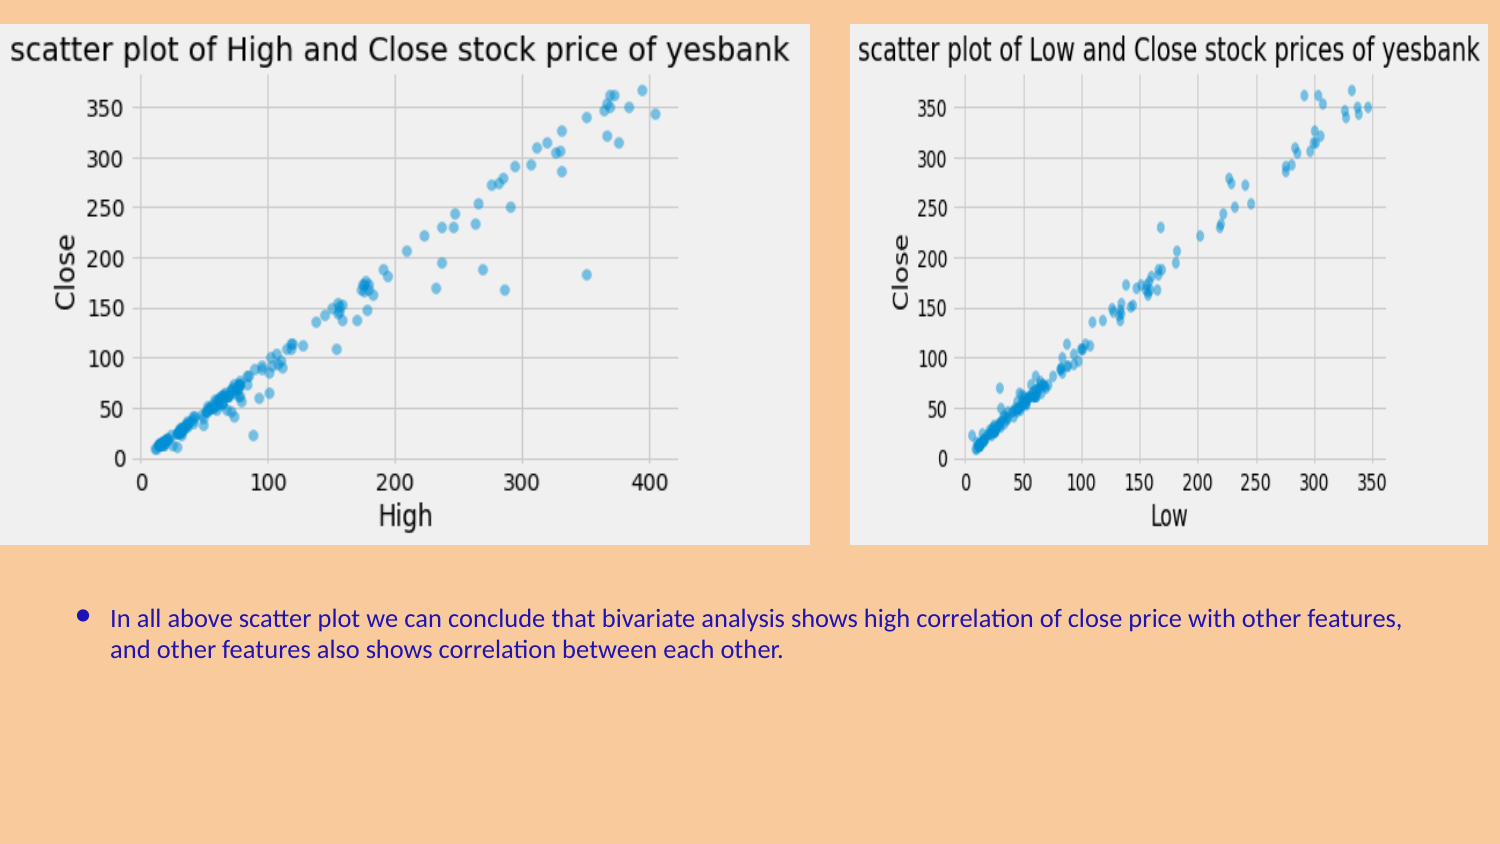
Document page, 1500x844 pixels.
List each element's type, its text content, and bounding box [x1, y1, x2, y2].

picture [850, 24, 1488, 545]
title In all above scatter plot we can conclude that bivariate analysis shows high correlation of close price with other features, and other features also shows correlation between each other. [51, 585, 1449, 680]
picture [0, 24, 811, 545]
